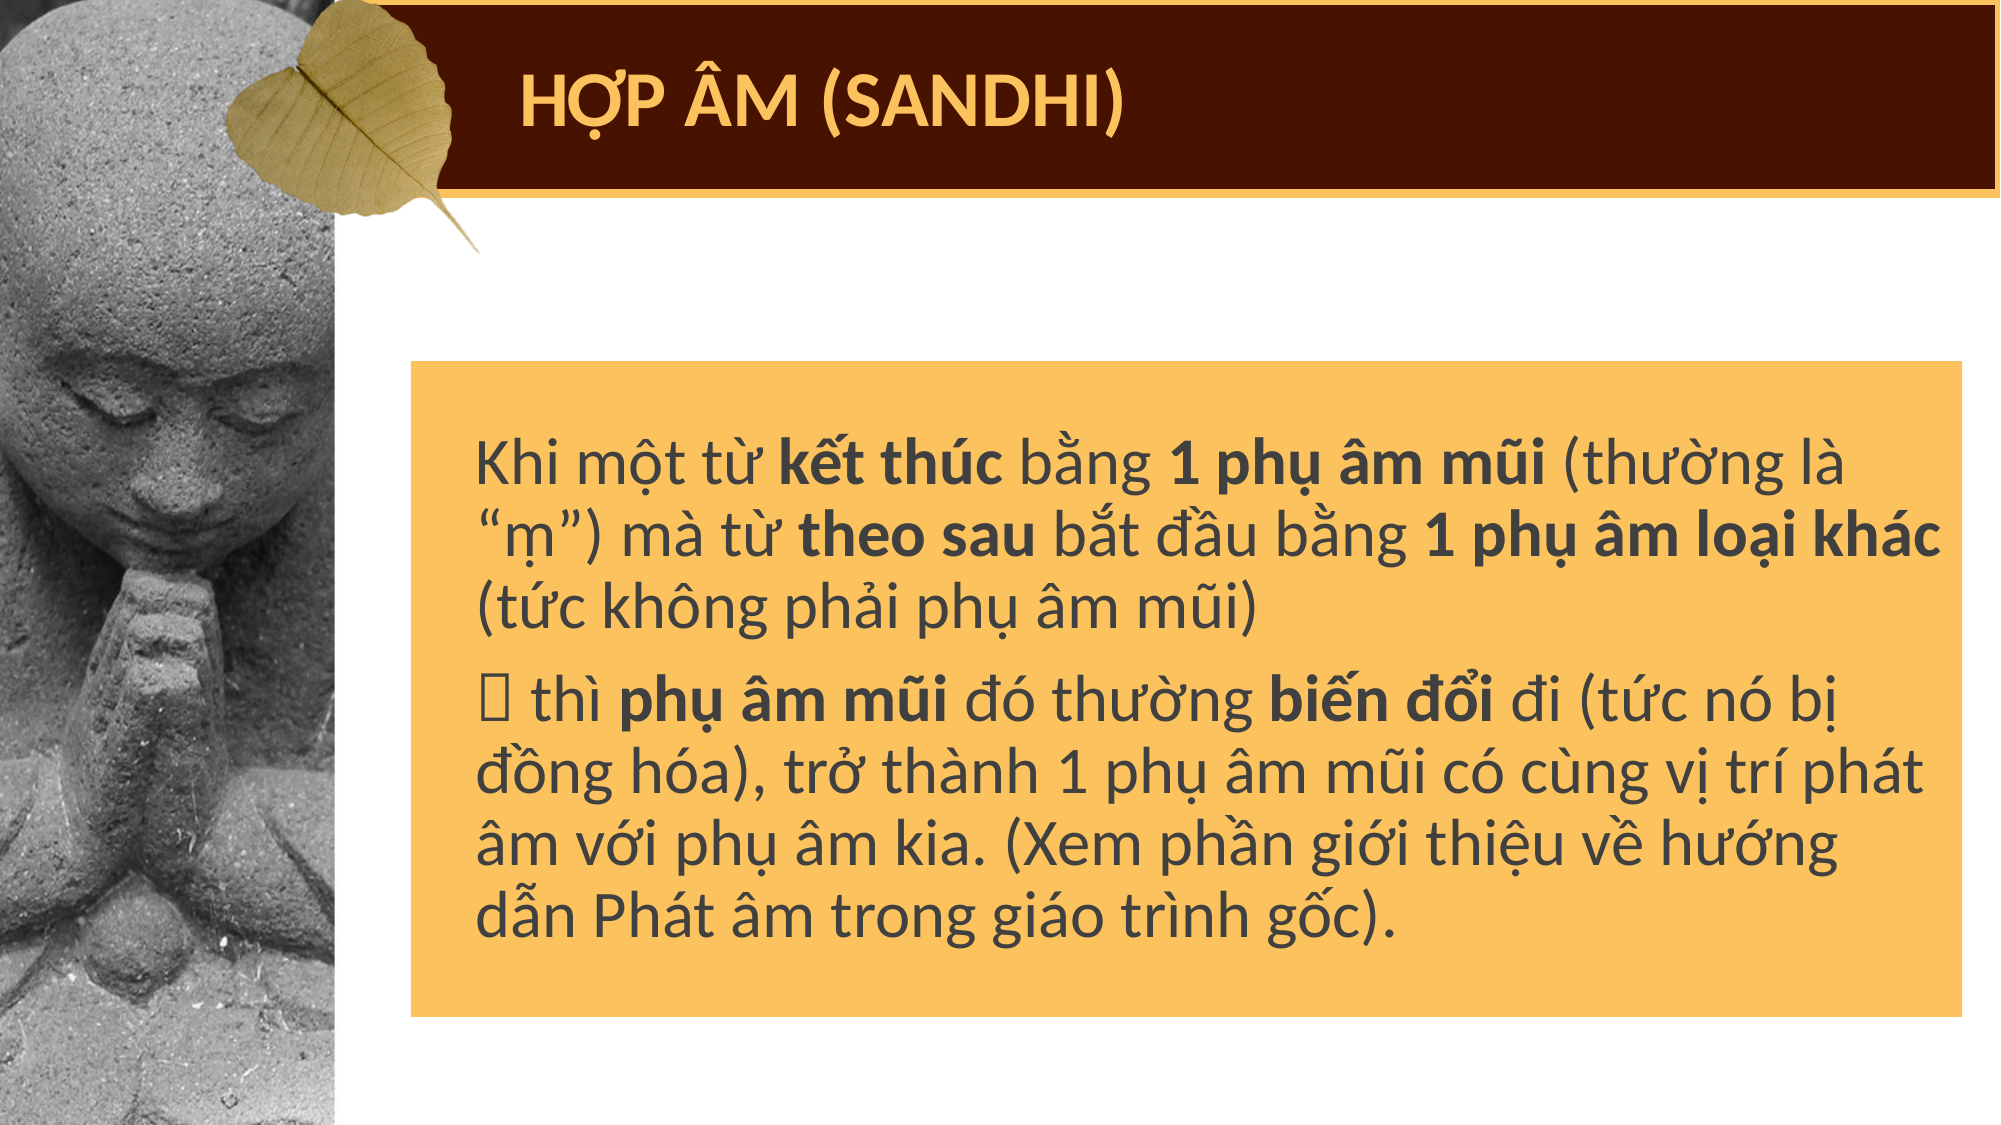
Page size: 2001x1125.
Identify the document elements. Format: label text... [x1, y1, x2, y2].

list Khi một từ kết thúc bằng 1 phụ âm mũi (thường là “ṃ”) mà từ theo sau bắt đầu bằng 1 phụ âm loại khác (tức không phải phụ âm mũi)  thì phụ âm mũi đó thường biến đổi đi (tức nó bị đồng hóa), trở thành 1 phụ âm mũi có cùng vị trí phát âm với phụ âm kia. (Xem phần giới thiệu về hướng dẫn Phát âm trong giáo trình gốc). [410, 361, 1963, 1017]
picture [0, 0, 2001, 1125]
text_box HỢP ÂM (SANDHI) [496, 0, 2000, 194]
